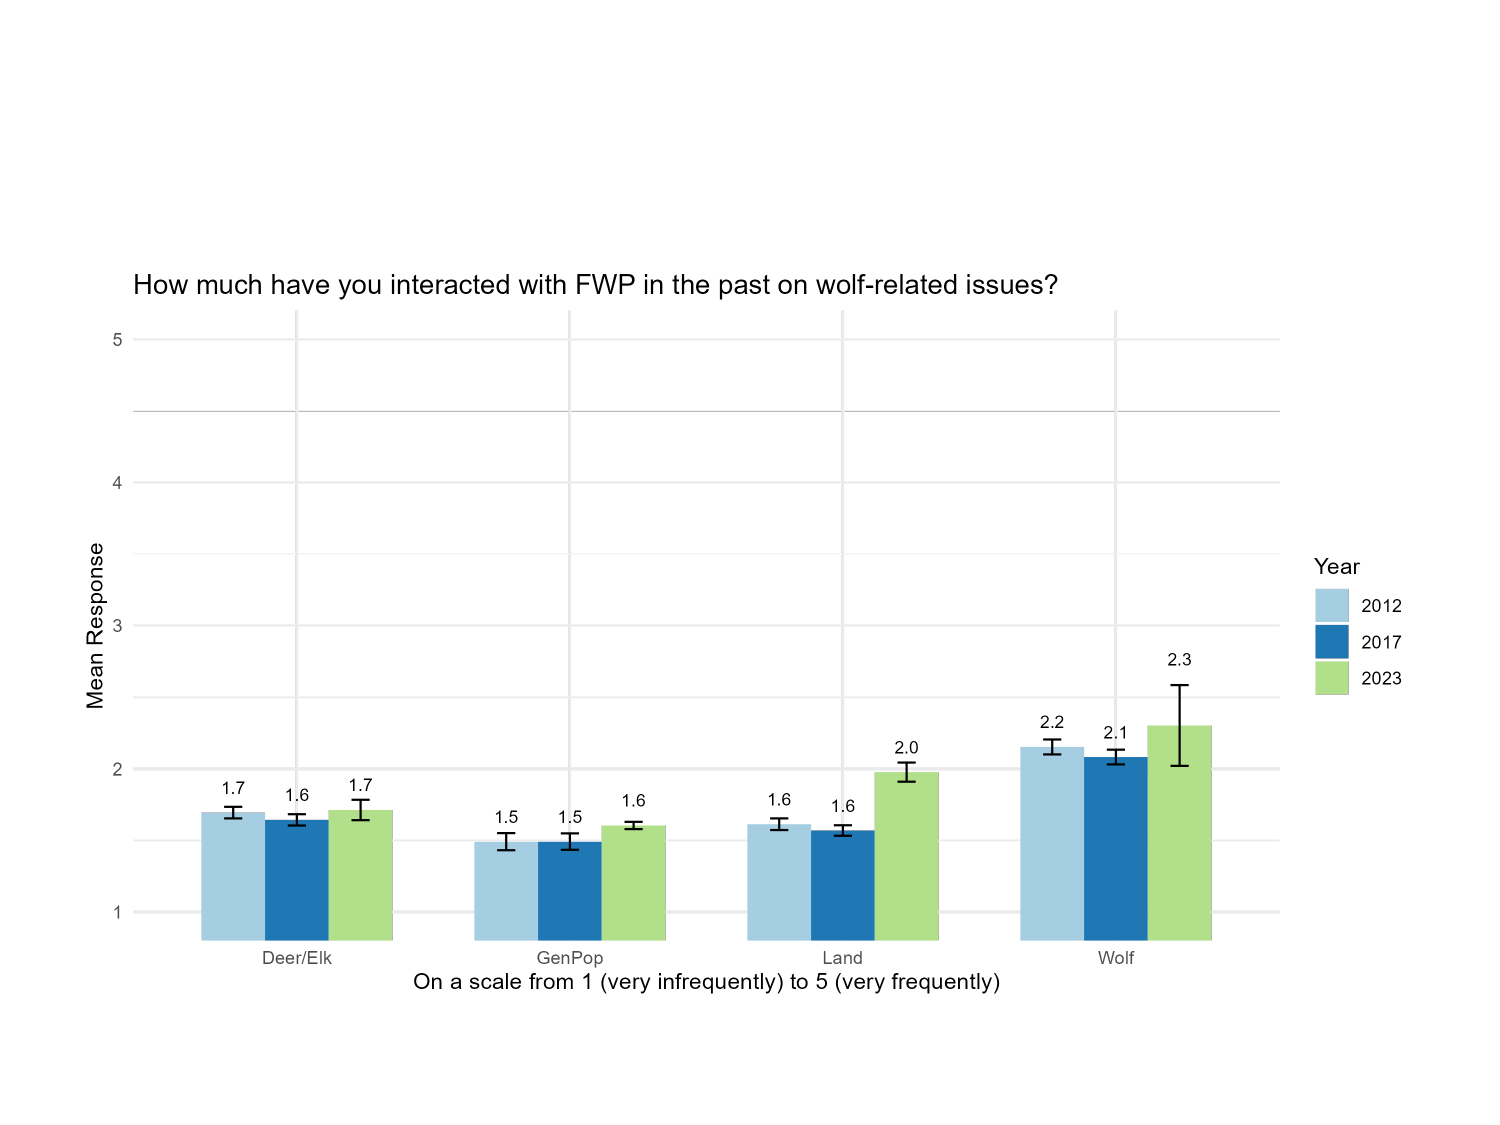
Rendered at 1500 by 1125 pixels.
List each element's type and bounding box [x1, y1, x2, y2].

list [74, 262, 1426, 1006]
